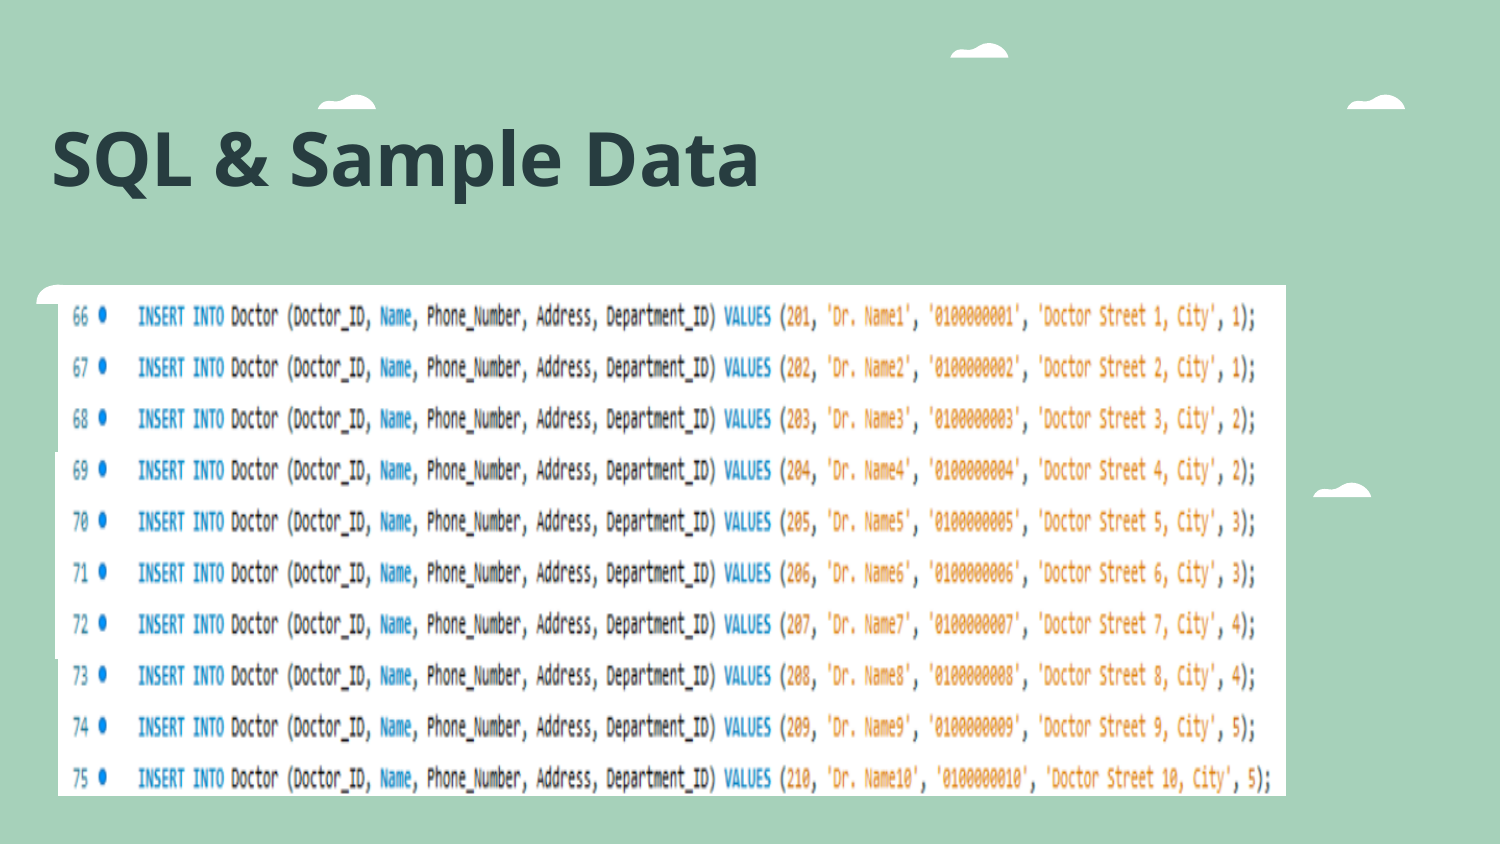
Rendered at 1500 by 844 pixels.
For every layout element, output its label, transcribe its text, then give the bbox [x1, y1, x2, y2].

picture [57, 284, 1287, 796]
title SQL & Sample Data [25, 87, 788, 211]
